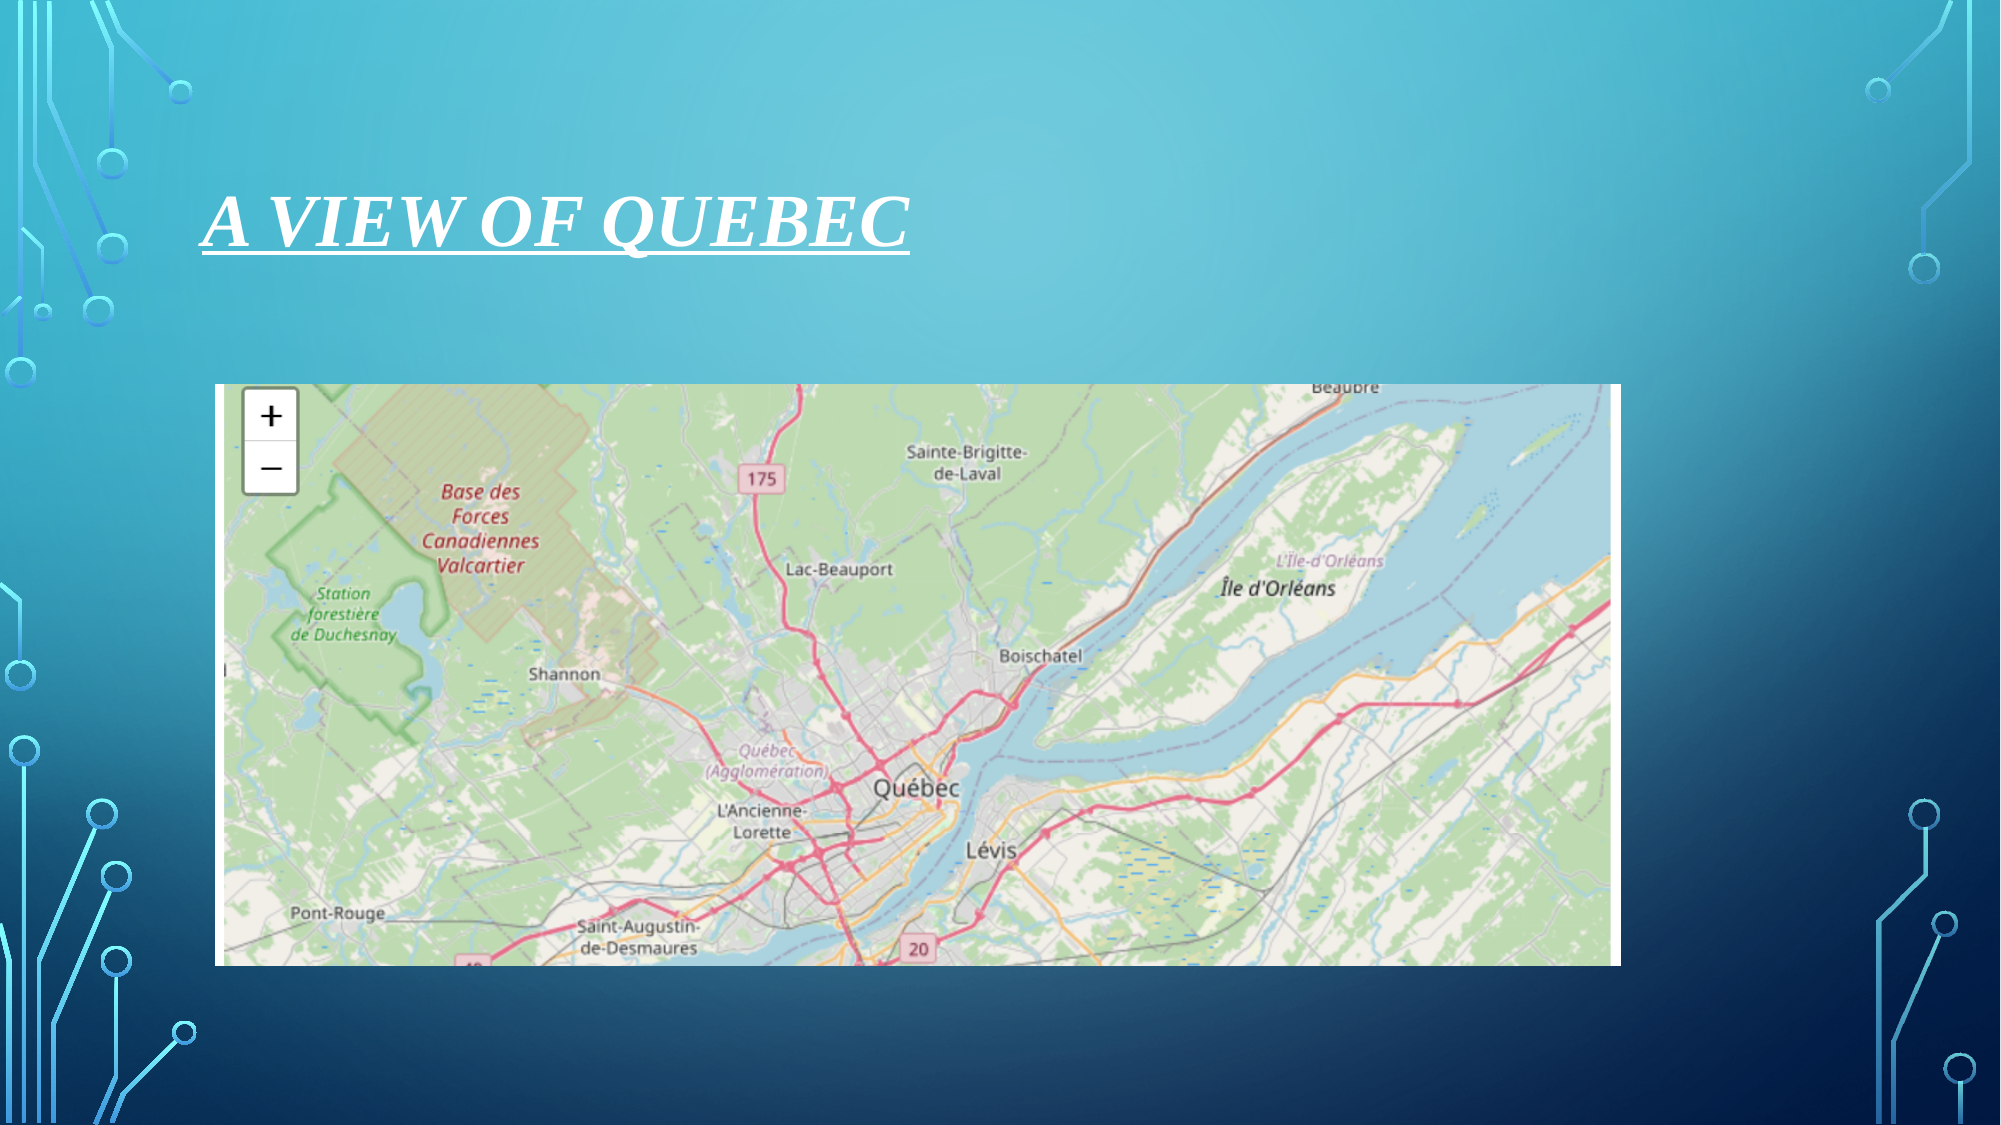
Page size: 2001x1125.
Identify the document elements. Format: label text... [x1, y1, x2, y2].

title A View Of QUEBEC [187, 101, 1813, 344]
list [215, 383, 1621, 966]
